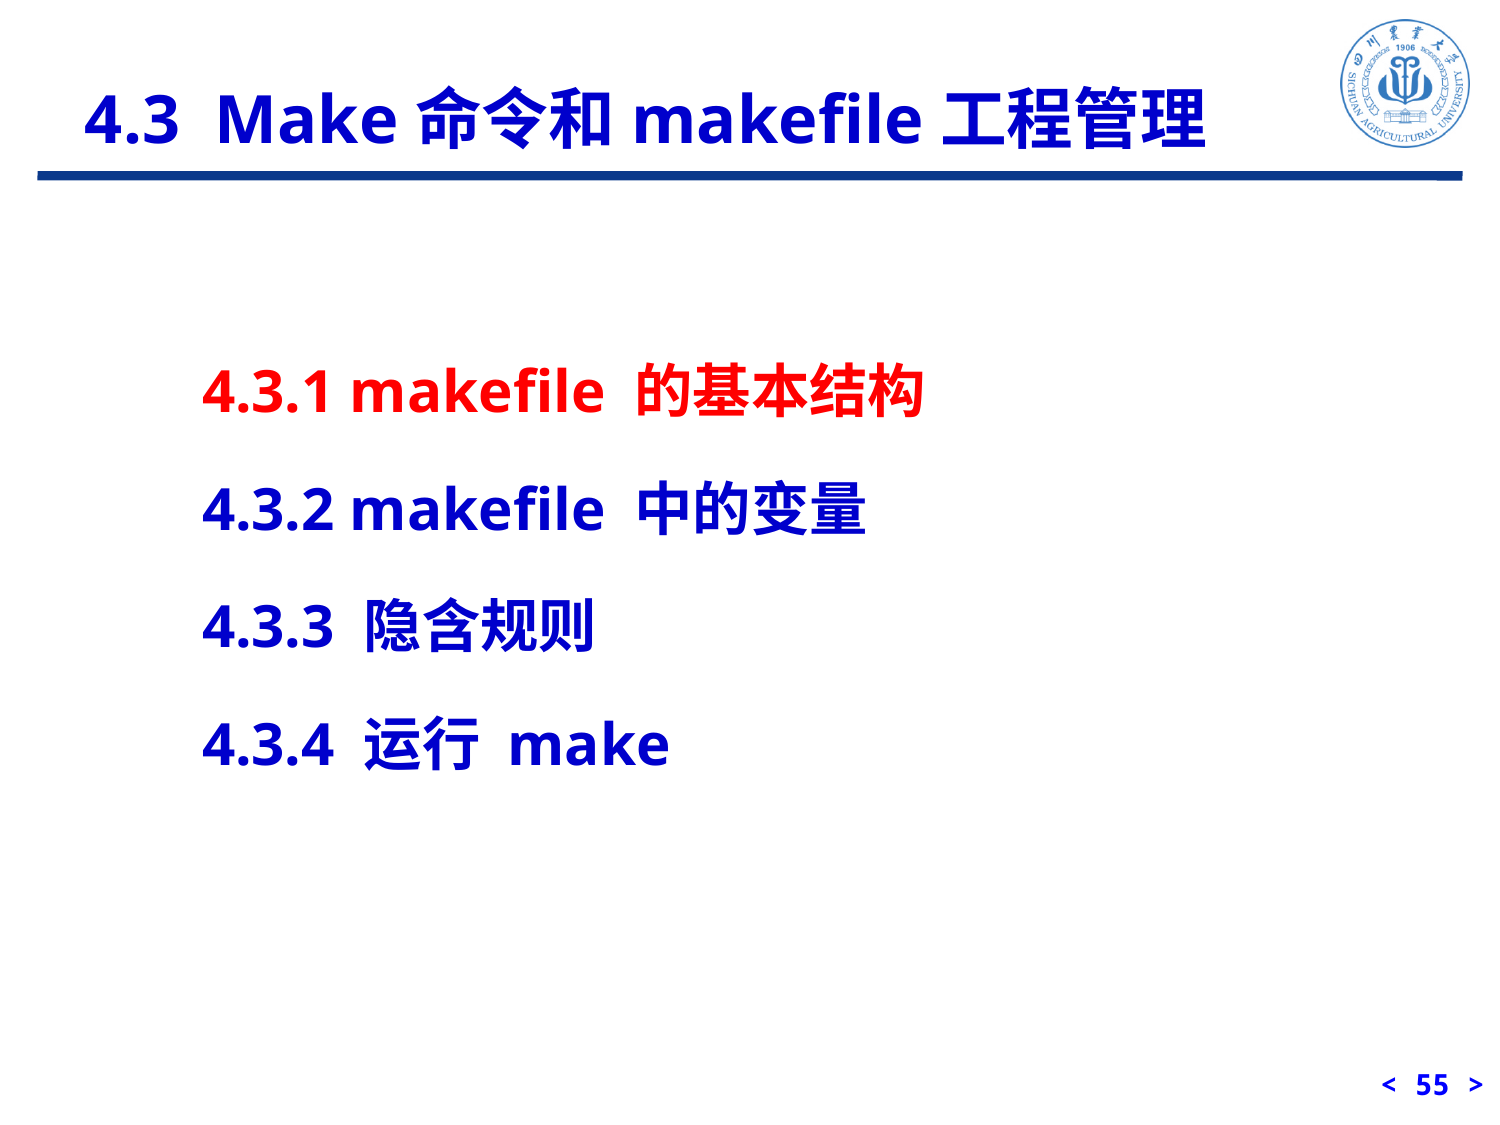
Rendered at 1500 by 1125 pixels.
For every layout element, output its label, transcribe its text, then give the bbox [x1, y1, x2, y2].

text_box 4.3 Make命令和makefile工程管理 [70, 70, 1278, 163]
text_box 4.3.1 makefile 的基本结构 4.3.2 makefile 中的变量 4.3.3 隐含规则 4.3.4 运行 make [164, 312, 985, 785]
